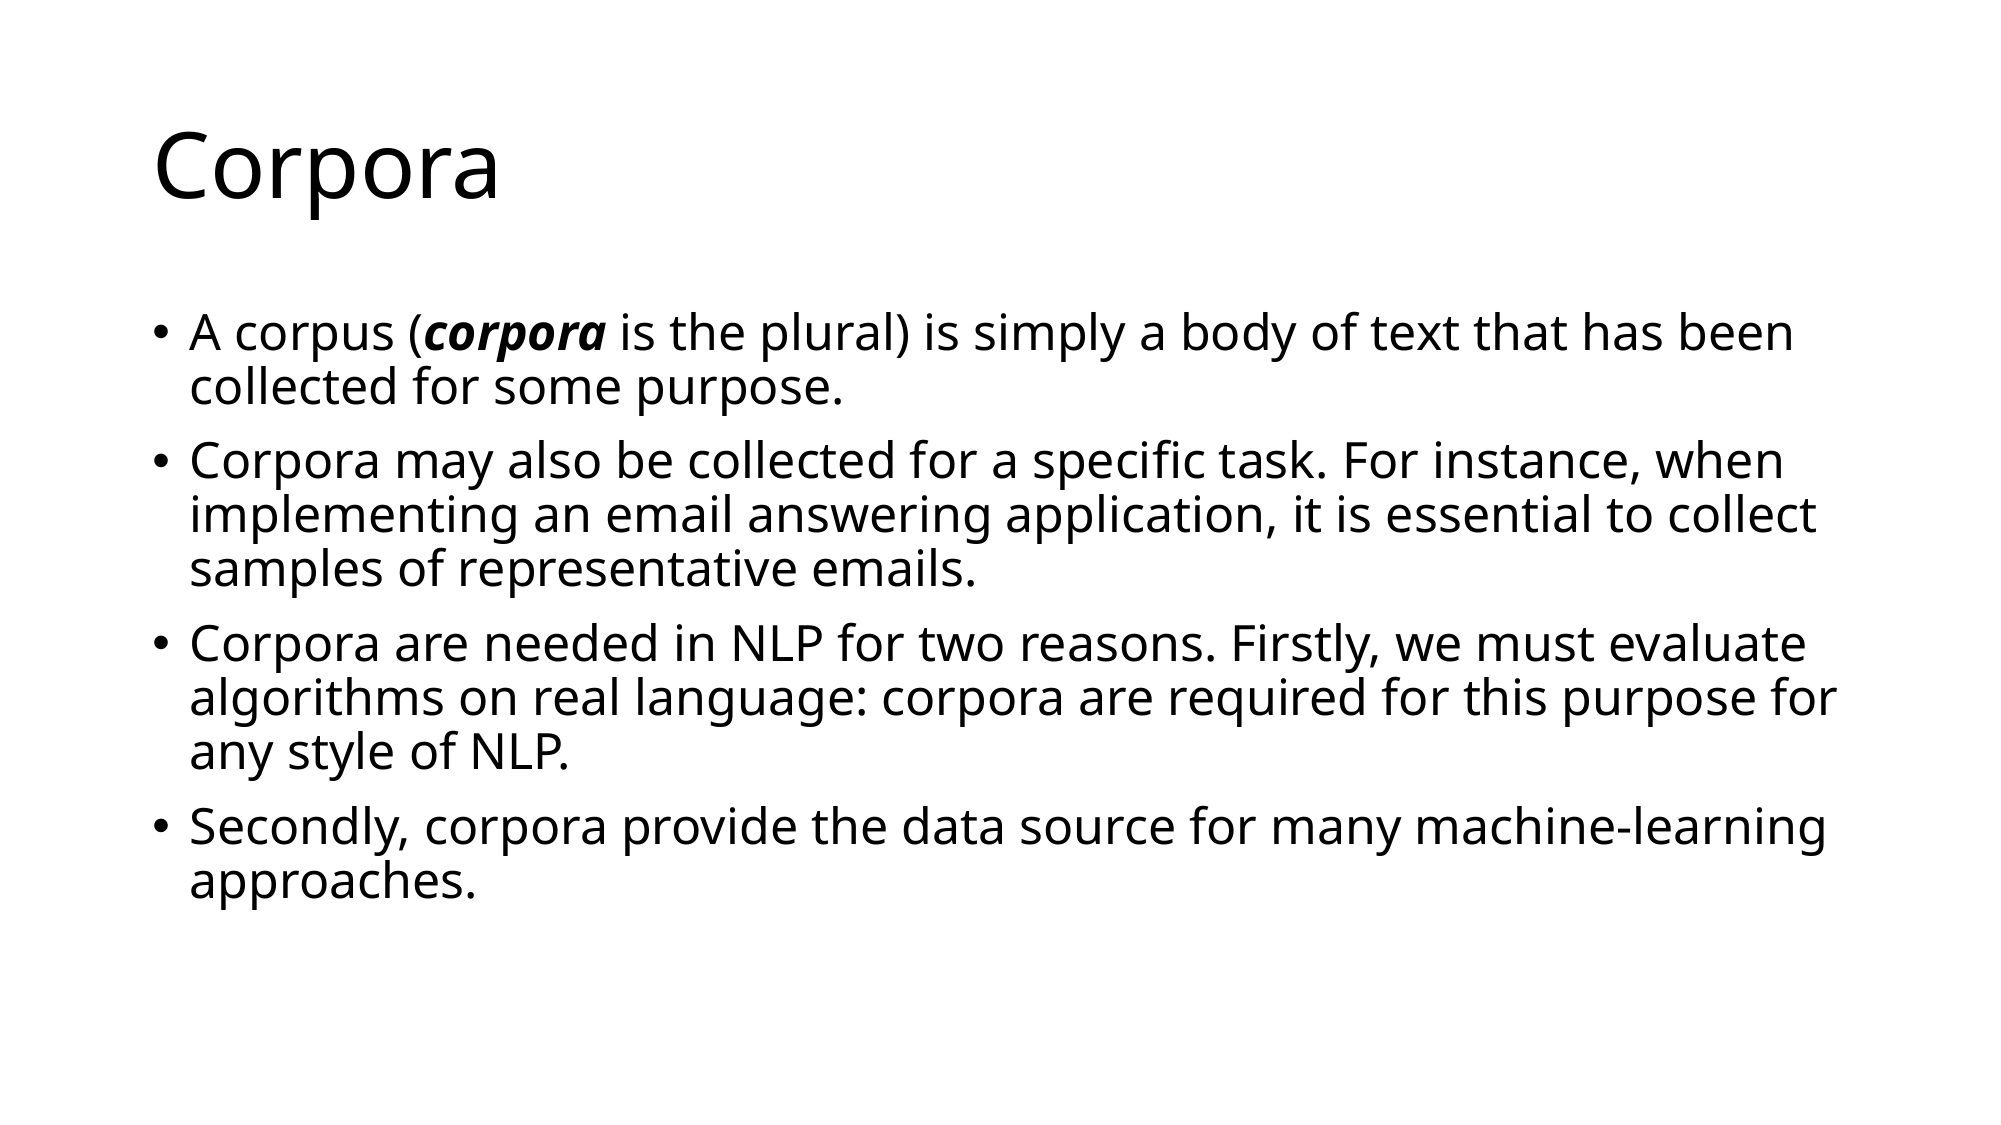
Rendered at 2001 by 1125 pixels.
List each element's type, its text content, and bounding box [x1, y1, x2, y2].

title Corpora [137, 59, 1863, 278]
list A corpus (corpora is the plural) is simply a body of text that has been collected for some purpose. Corpora may also be collected for a specific task. For instance, when implementing an email answering application, it is essential to collect samples of representative emails. Corpora are needed in NLP for two reasons. Firstly, we must evaluate algorithms on real language: corpora are required for this purpose for any style of NLP. Secondly, corpora provide the data source for many machine-learning approaches. [137, 299, 1863, 1014]
